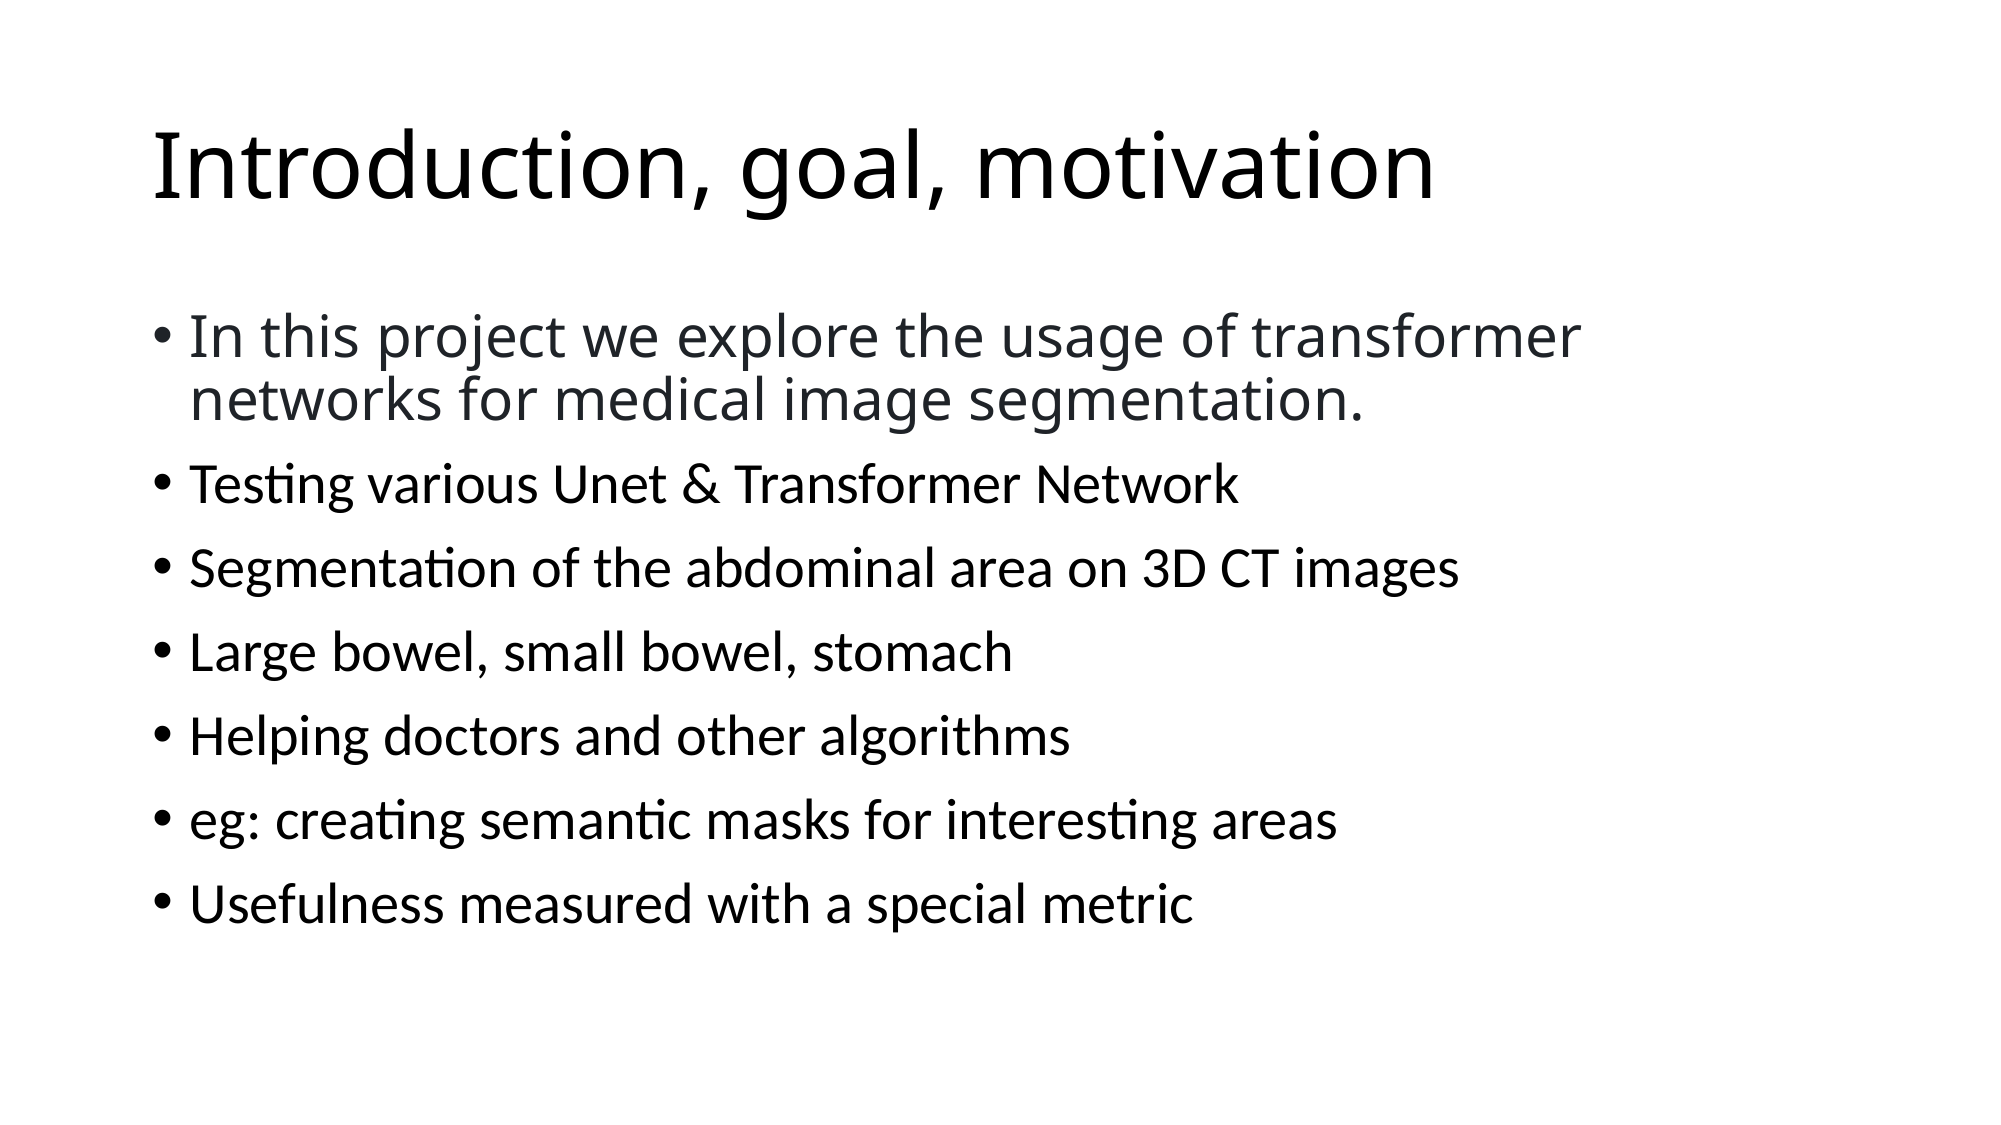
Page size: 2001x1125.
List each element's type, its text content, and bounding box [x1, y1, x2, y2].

title Introduction, goal, motivation [137, 59, 1863, 278]
list In this project we explore the usage of transformer networks for medical image segmentation. Testing various Unet & Transformer Network Segmentation of the abdominal area on 3D CT images Large bowel, small bowel, stomach Helping doctors and other algorithms eg: creating semantic masks for interesting areas Usefulness measured with a special metric [137, 299, 1863, 1014]
